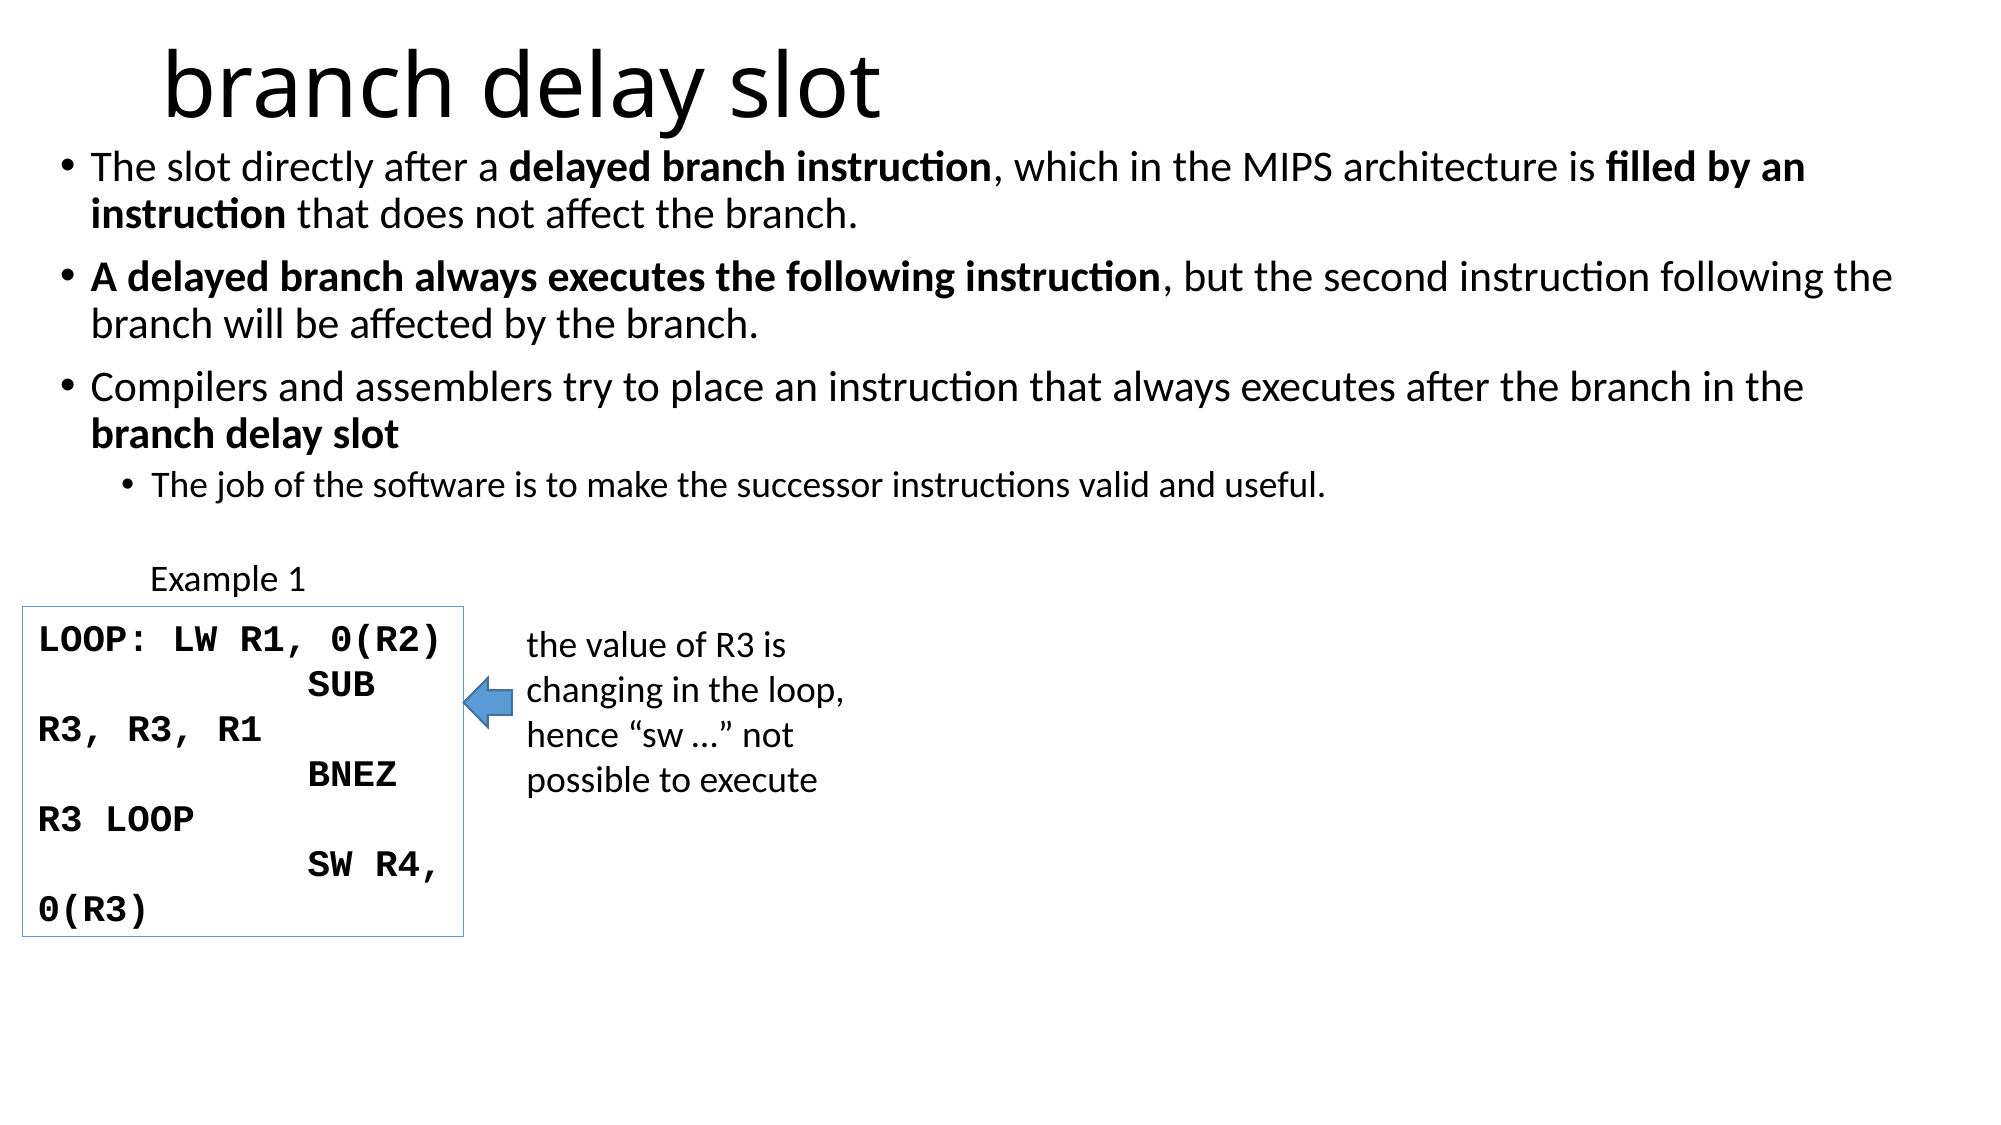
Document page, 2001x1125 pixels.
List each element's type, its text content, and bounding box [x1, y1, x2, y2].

list The slot directly after a delayed branch instruction, which in the MIPS architecture is filled by an instruction that does not affect the branch. A delayed branch always executes the following instruction, but the second instruction following the branch will be affected by the branch. Compilers and assemblers try to place an instruction that always executes after the branch in the branch delay slot The job of the software is to make the successor instructions valid and useful. [45, 136, 1950, 517]
title branch delay slot [146, 31, 1872, 136]
text_box the value of R3 is changing in the loop, hence “sw …” not possible to execute [511, 612, 878, 808]
text_box [462, 675, 513, 730]
text_box Example 1 [135, 546, 352, 606]
text_box LOOP: LW R1, 0(R2) SUB R3, R3, R1 BNEZ R3 LOOP SW R4, 0(R3) [22, 606, 464, 937]
